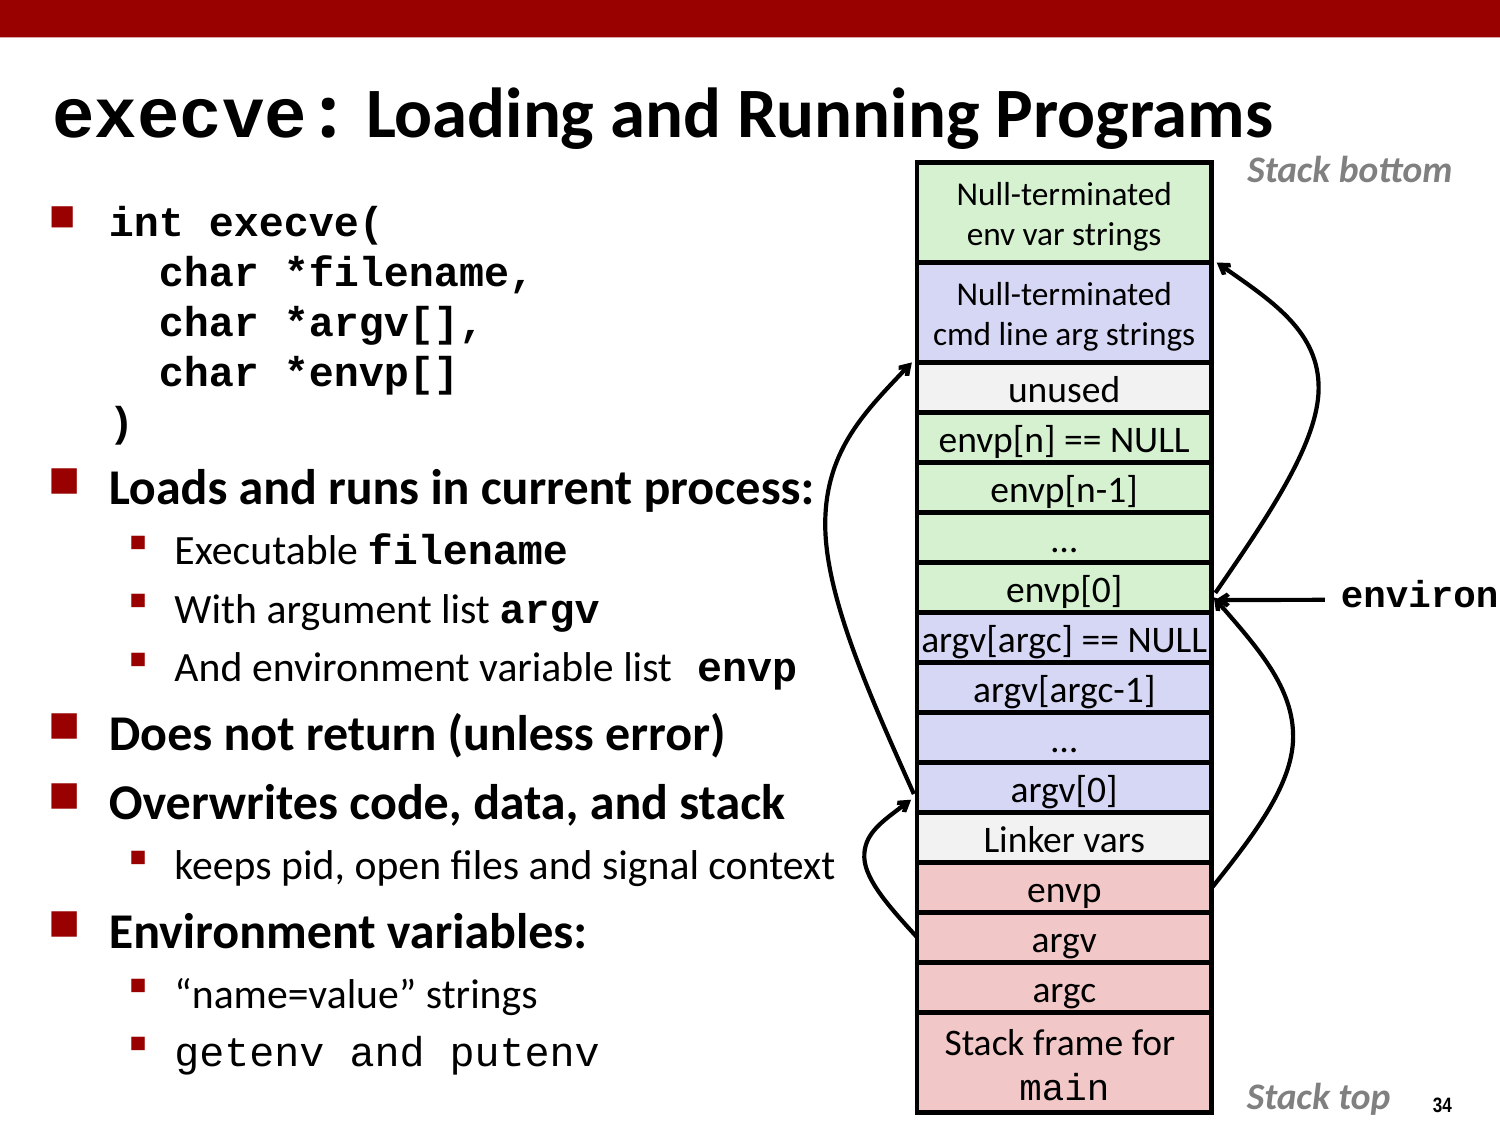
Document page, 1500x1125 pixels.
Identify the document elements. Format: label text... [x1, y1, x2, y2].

text_box Stack top [1232, 1064, 1406, 1125]
text_box Stack bottom [1232, 137, 1468, 198]
text_box Null-terminated cmd line arg strings [916, 262, 1212, 363]
text_box Null-terminated env var strings [916, 162, 1212, 262]
text_box argc [916, 963, 1212, 1012]
text_box envp[n-1] [916, 462, 1212, 512]
text_box envp[0] [916, 563, 1212, 612]
list int execve( char *filename, char *argv[], char *envp[] ) Loads and runs in current process: Executable filename With argument list argv And environment variable list envp Does not return (unless error) Overwrites code, data, and stack keeps pid, open files and signal context Environment variables: “name=value” strings getenv and putenv [37, 187, 913, 1076]
text_box Stack frame for main [916, 1012, 1212, 1113]
text_box … [916, 512, 1212, 563]
text_box Linker vars [916, 813, 1211, 862]
text_box [864, 799, 917, 938]
text_box [1215, 262, 1319, 593]
text_box … [916, 712, 1212, 763]
text_box environ [1326, 562, 1500, 623]
text_box envp [916, 862, 1212, 912]
text_box argv[0] [916, 763, 1212, 813]
text_box [1210, 597, 1294, 889]
text_box argv[argc-1] [916, 662, 1212, 712]
text_box envp[n] == NULL [916, 412, 1212, 462]
text_box [825, 362, 914, 795]
text_box argv [916, 912, 1212, 963]
text_box argv[argc] == NULL [916, 612, 1212, 662]
title execve: Loading and Running Programs [37, 62, 1451, 157]
text_box unused [916, 363, 1212, 412]
